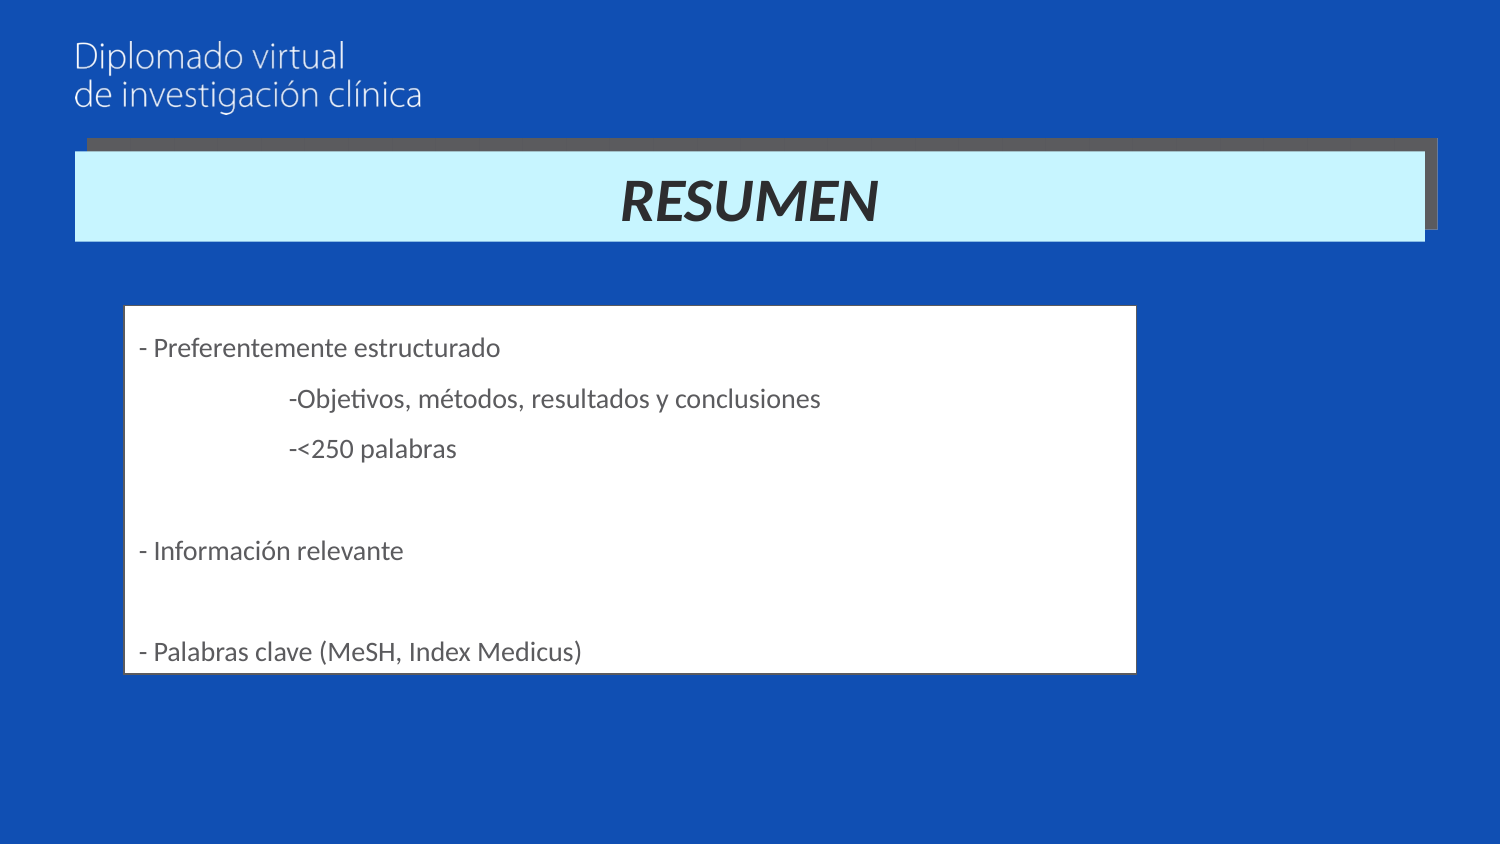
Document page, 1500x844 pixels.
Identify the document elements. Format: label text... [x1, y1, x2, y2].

text_box - Preferentemente estructurado -Objetivos, métodos, resultados y conclusiones -<250 palabras - Información relevante - Palabras clave (MeSH, Index Medicus) [124, 305, 1137, 675]
title RESUMEN [75, 151, 1425, 242]
picture [75, 41, 421, 115]
